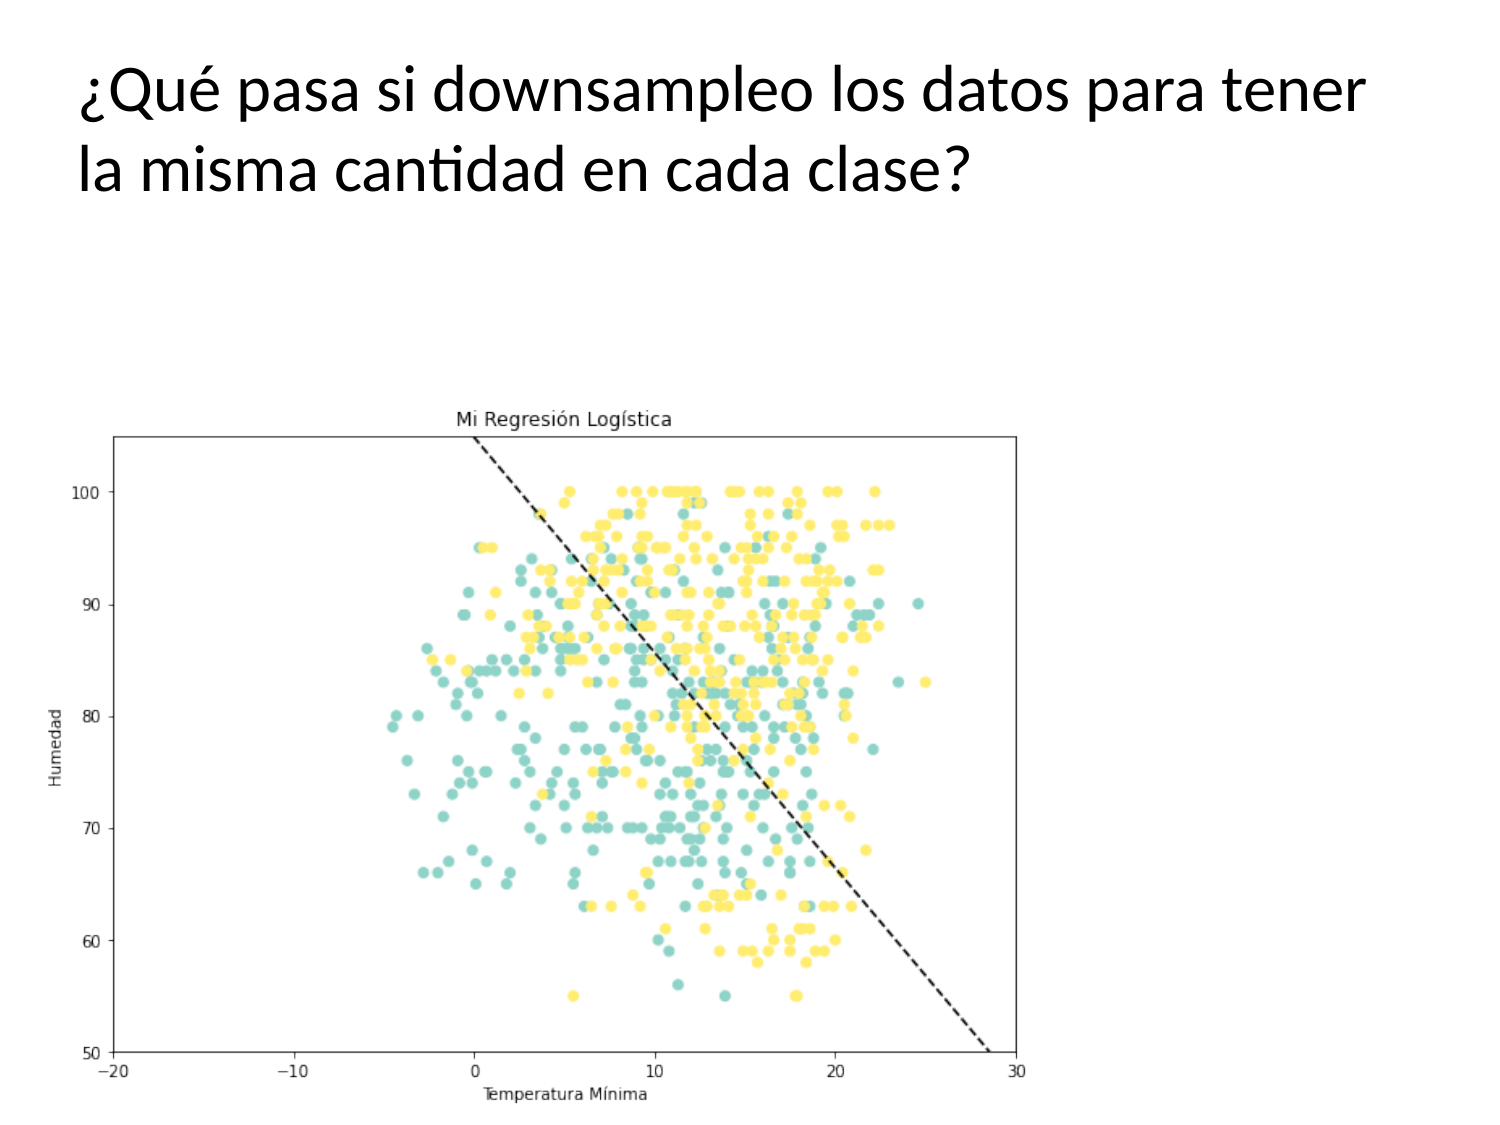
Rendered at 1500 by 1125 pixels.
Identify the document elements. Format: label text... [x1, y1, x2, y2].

text_box ¿Qué pasa si downsampleo los datos para tener la misma cantidad en cada clase? [62, 37, 1438, 353]
picture [37, 399, 1037, 1115]
